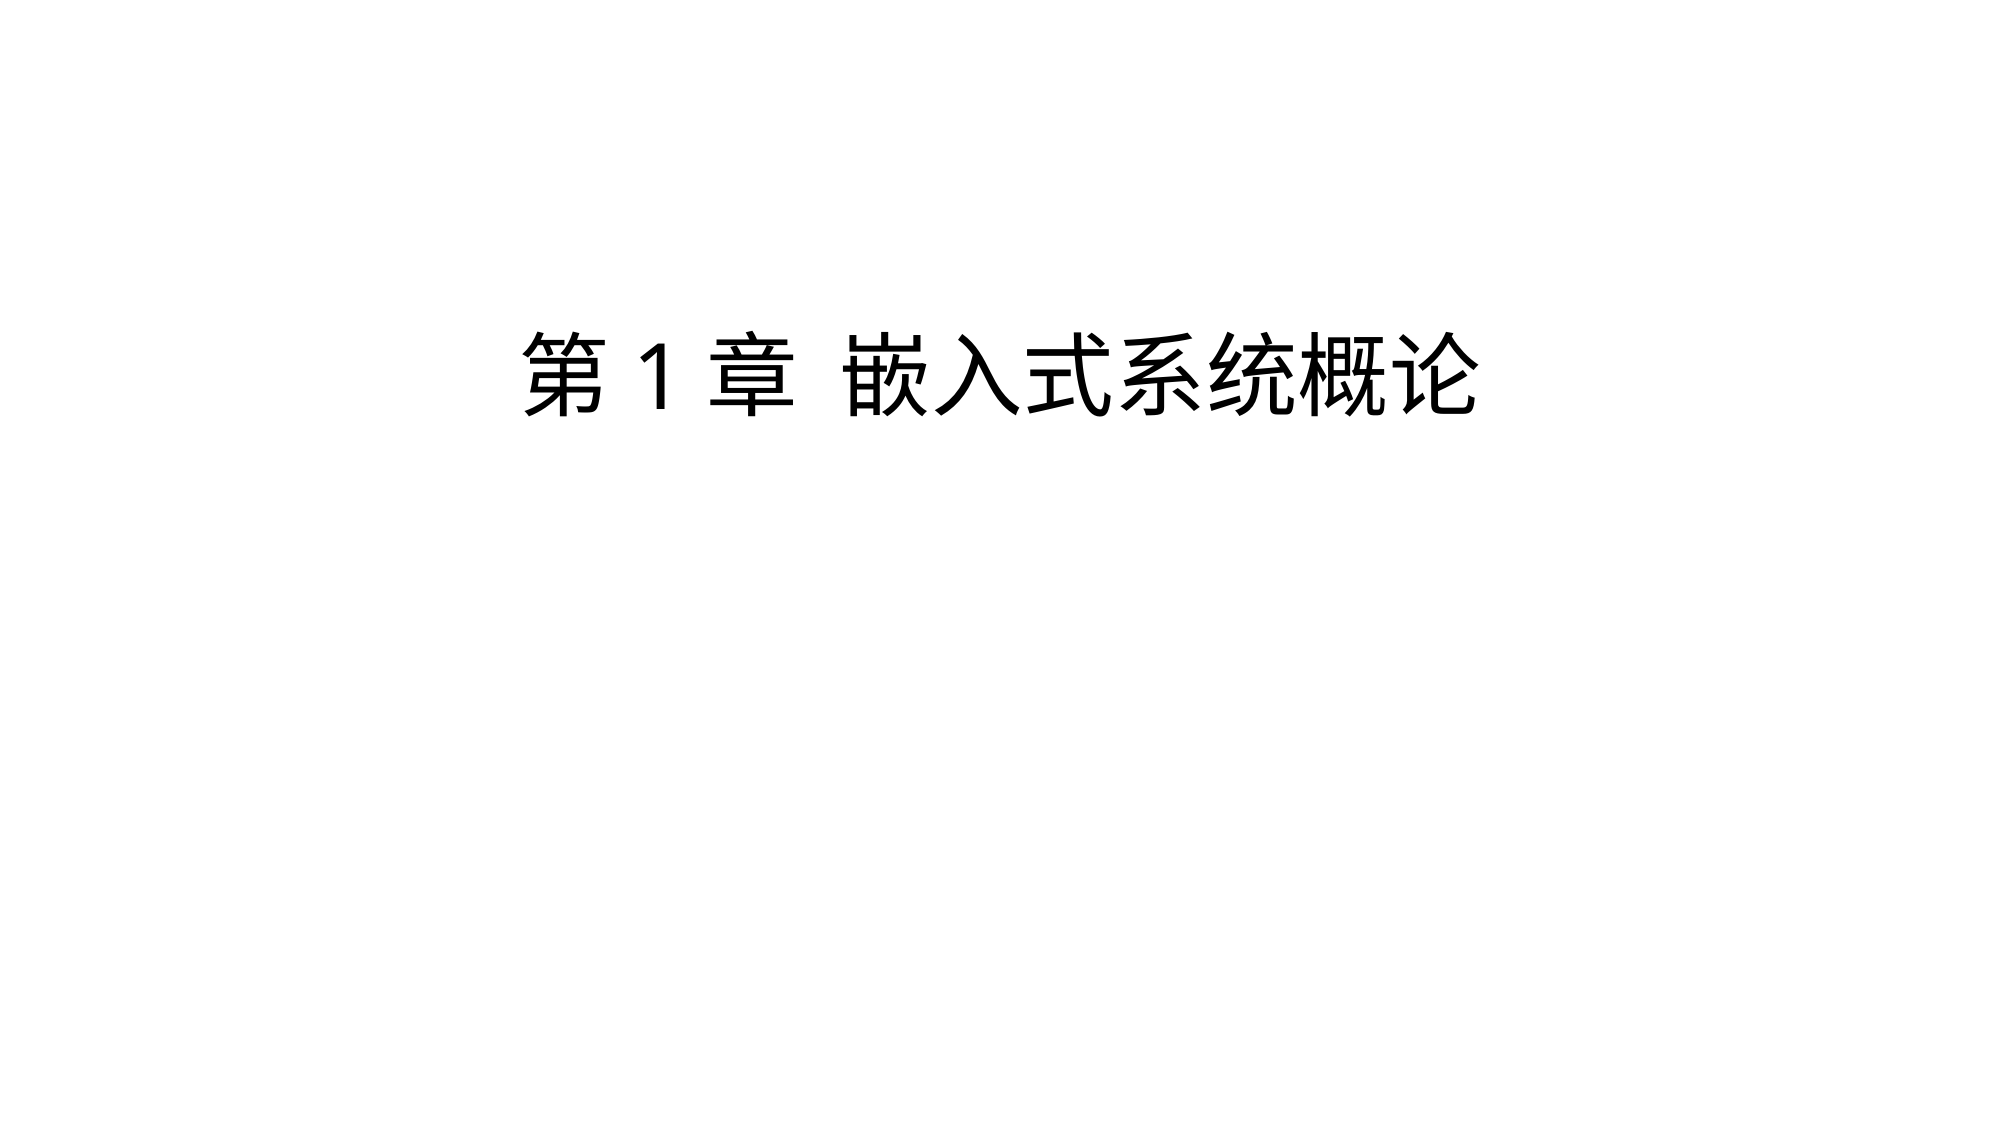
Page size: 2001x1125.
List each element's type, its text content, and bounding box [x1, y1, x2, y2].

title 第1章 嵌入式系统概论 [249, 184, 1750, 576]
